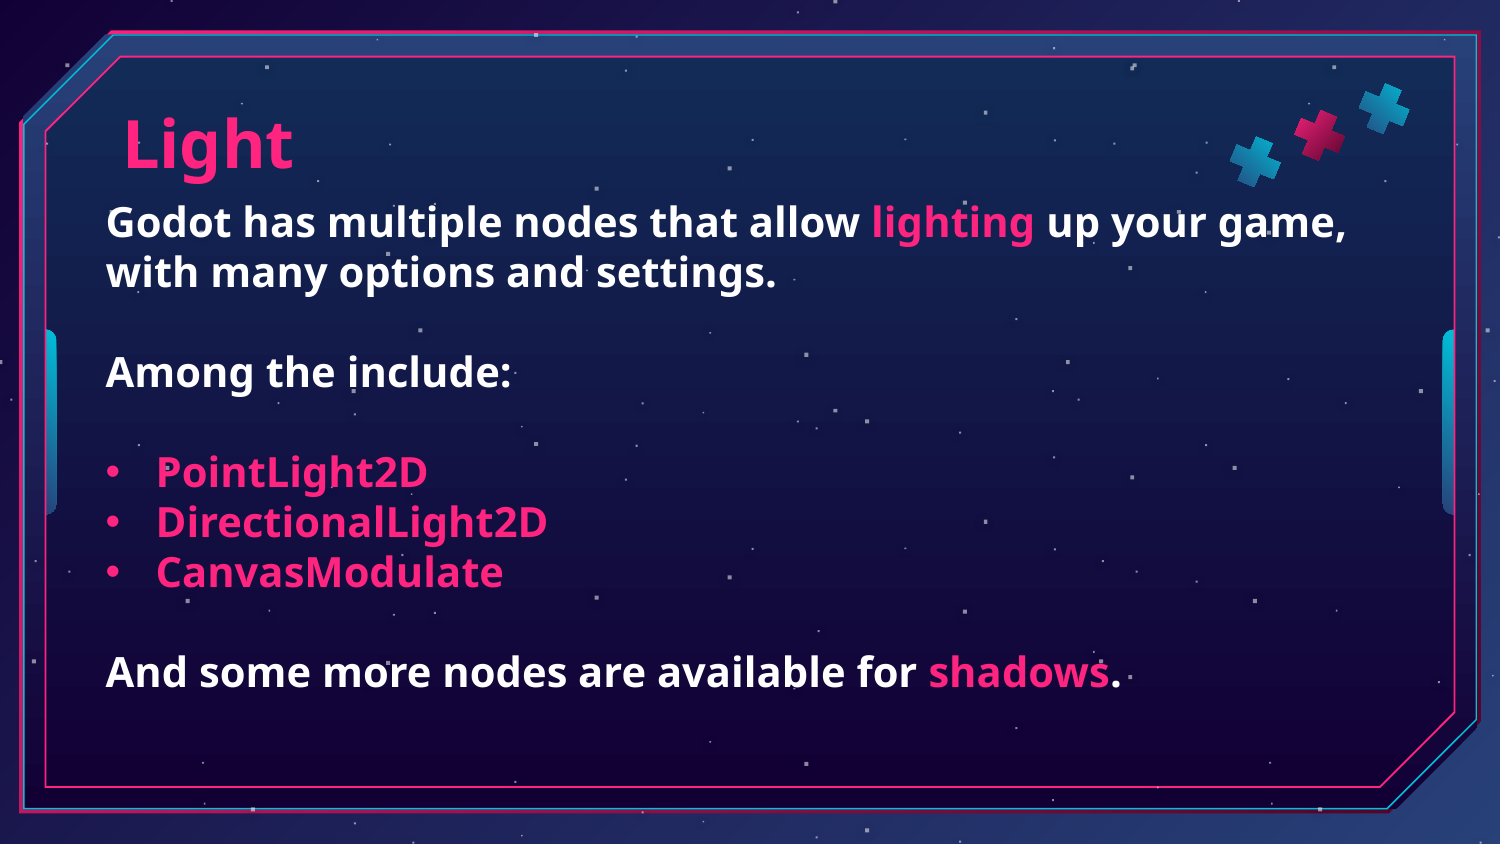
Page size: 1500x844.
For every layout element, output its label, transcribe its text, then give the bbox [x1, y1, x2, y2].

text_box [1226, 112, 1413, 159]
title Light [107, 87, 483, 182]
subtitle Godot has multiple nodes that allow lighting up your game, with many options and settings. Among the include: PointLight2D DirectionalLight2D CanvasModulate And some more nodes are available for shadows. [65, 181, 1413, 791]
